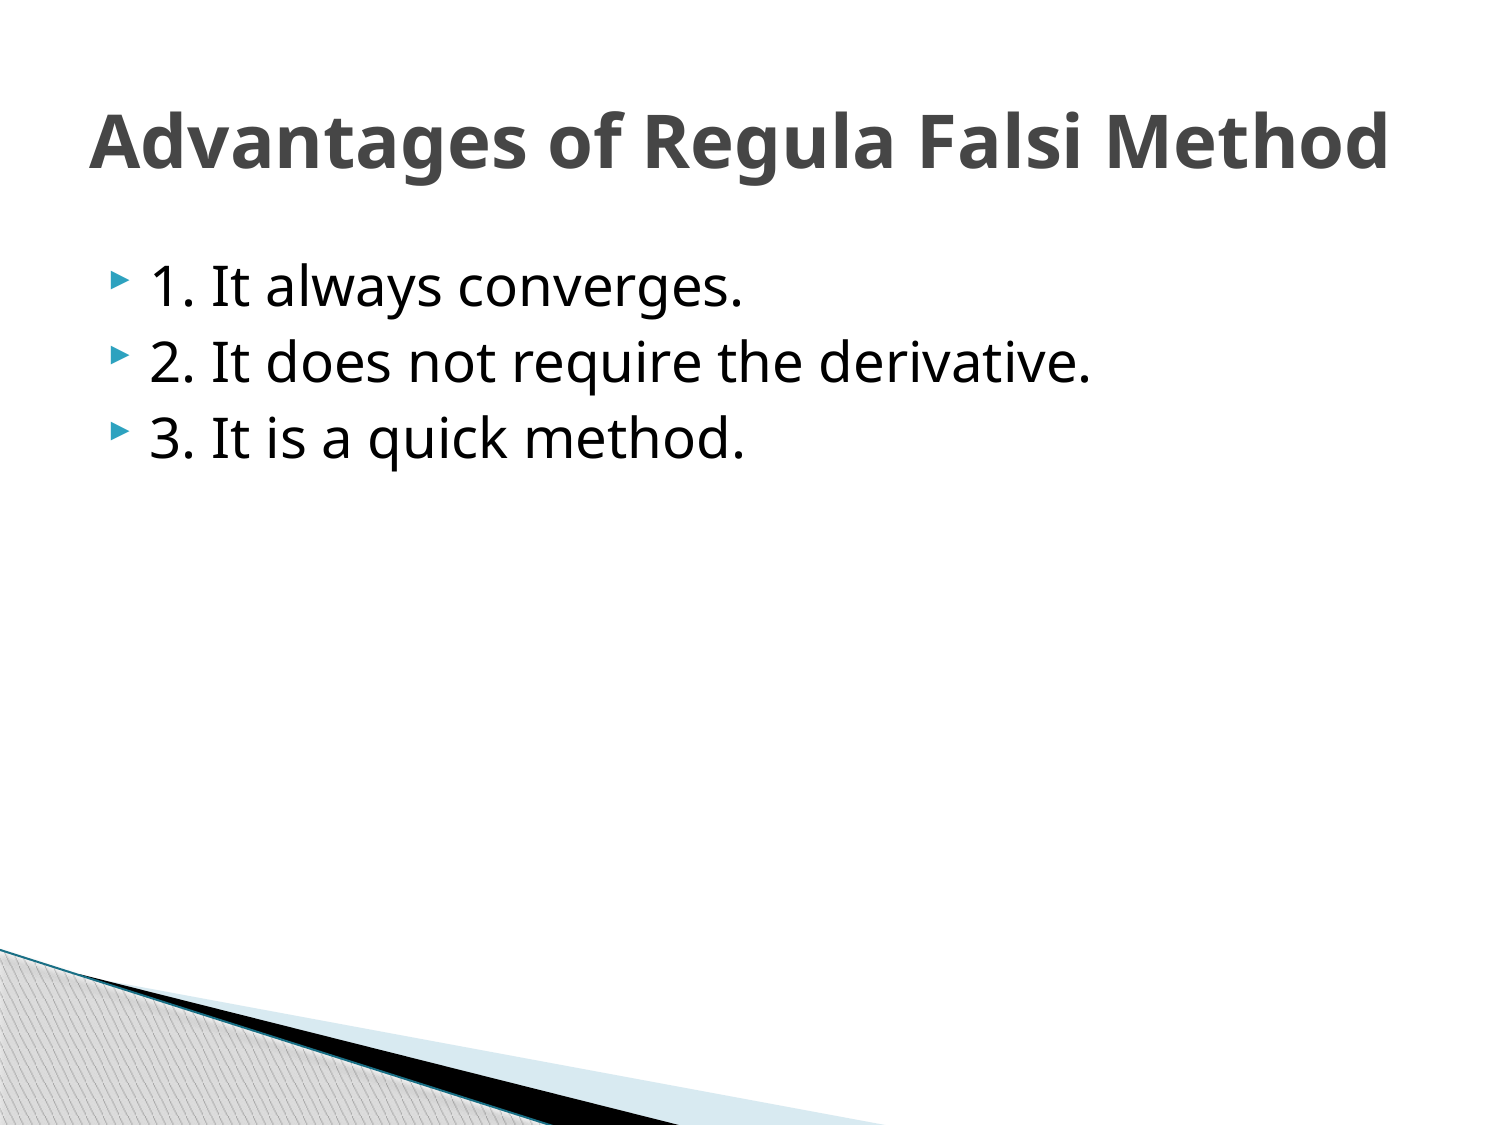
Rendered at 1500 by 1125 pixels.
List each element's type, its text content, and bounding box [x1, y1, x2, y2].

title Advantages of Regula Falsi Method [75, 45, 1425, 233]
list 1. It always converges. 2. It does not require the derivative. 3. It is a quick method. [75, 243, 1425, 986]
